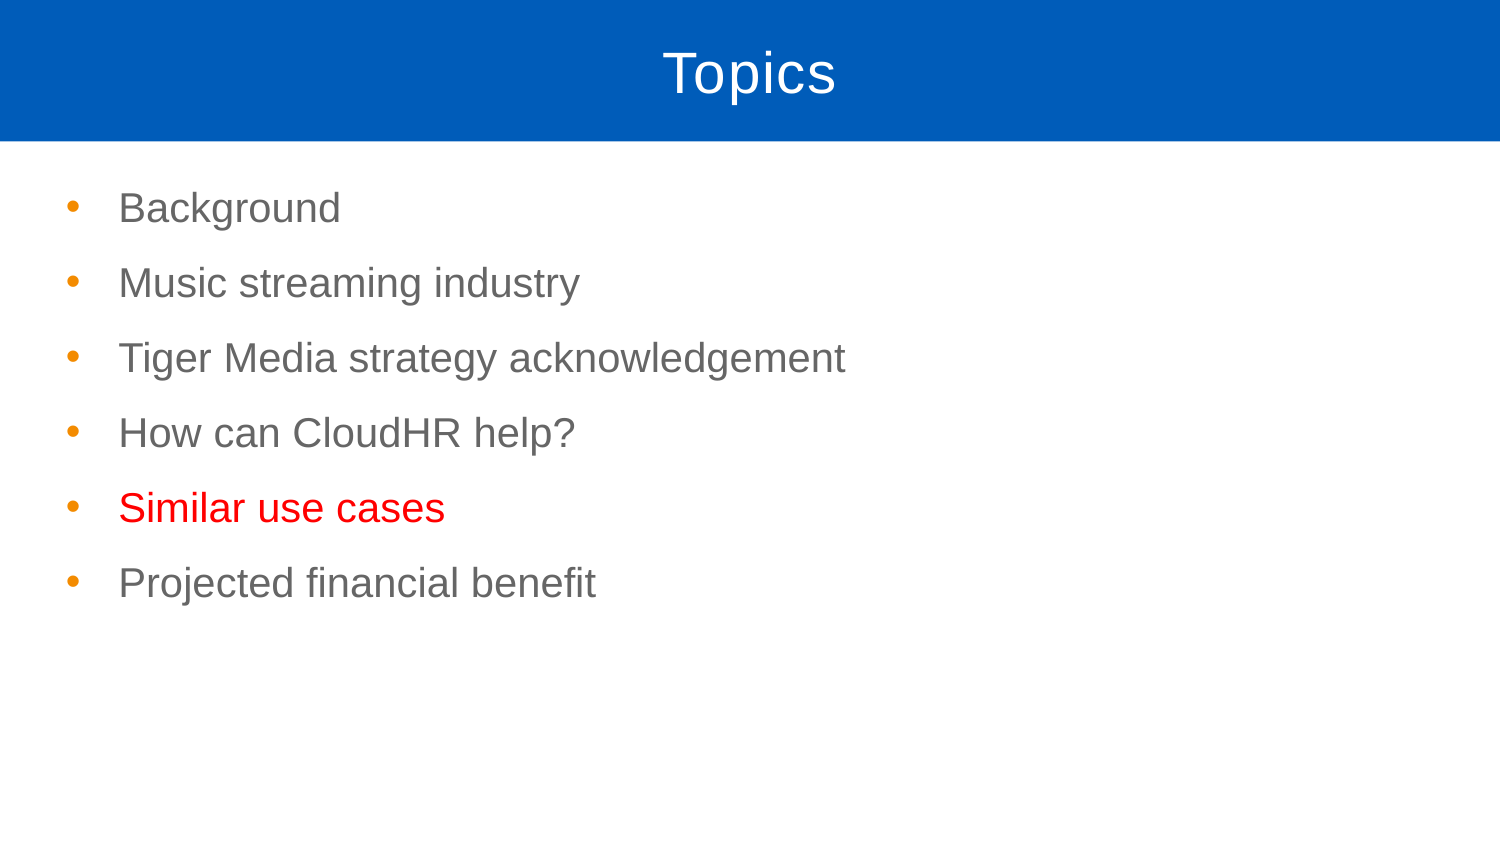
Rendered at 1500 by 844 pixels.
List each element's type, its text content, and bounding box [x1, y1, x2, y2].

list Background Music streaming industry Tiger Media strategy acknowledgement How can CloudHR help? Similar use cases Projected financial benefit [50, 173, 958, 784]
title Topics [0, 0, 1500, 142]
